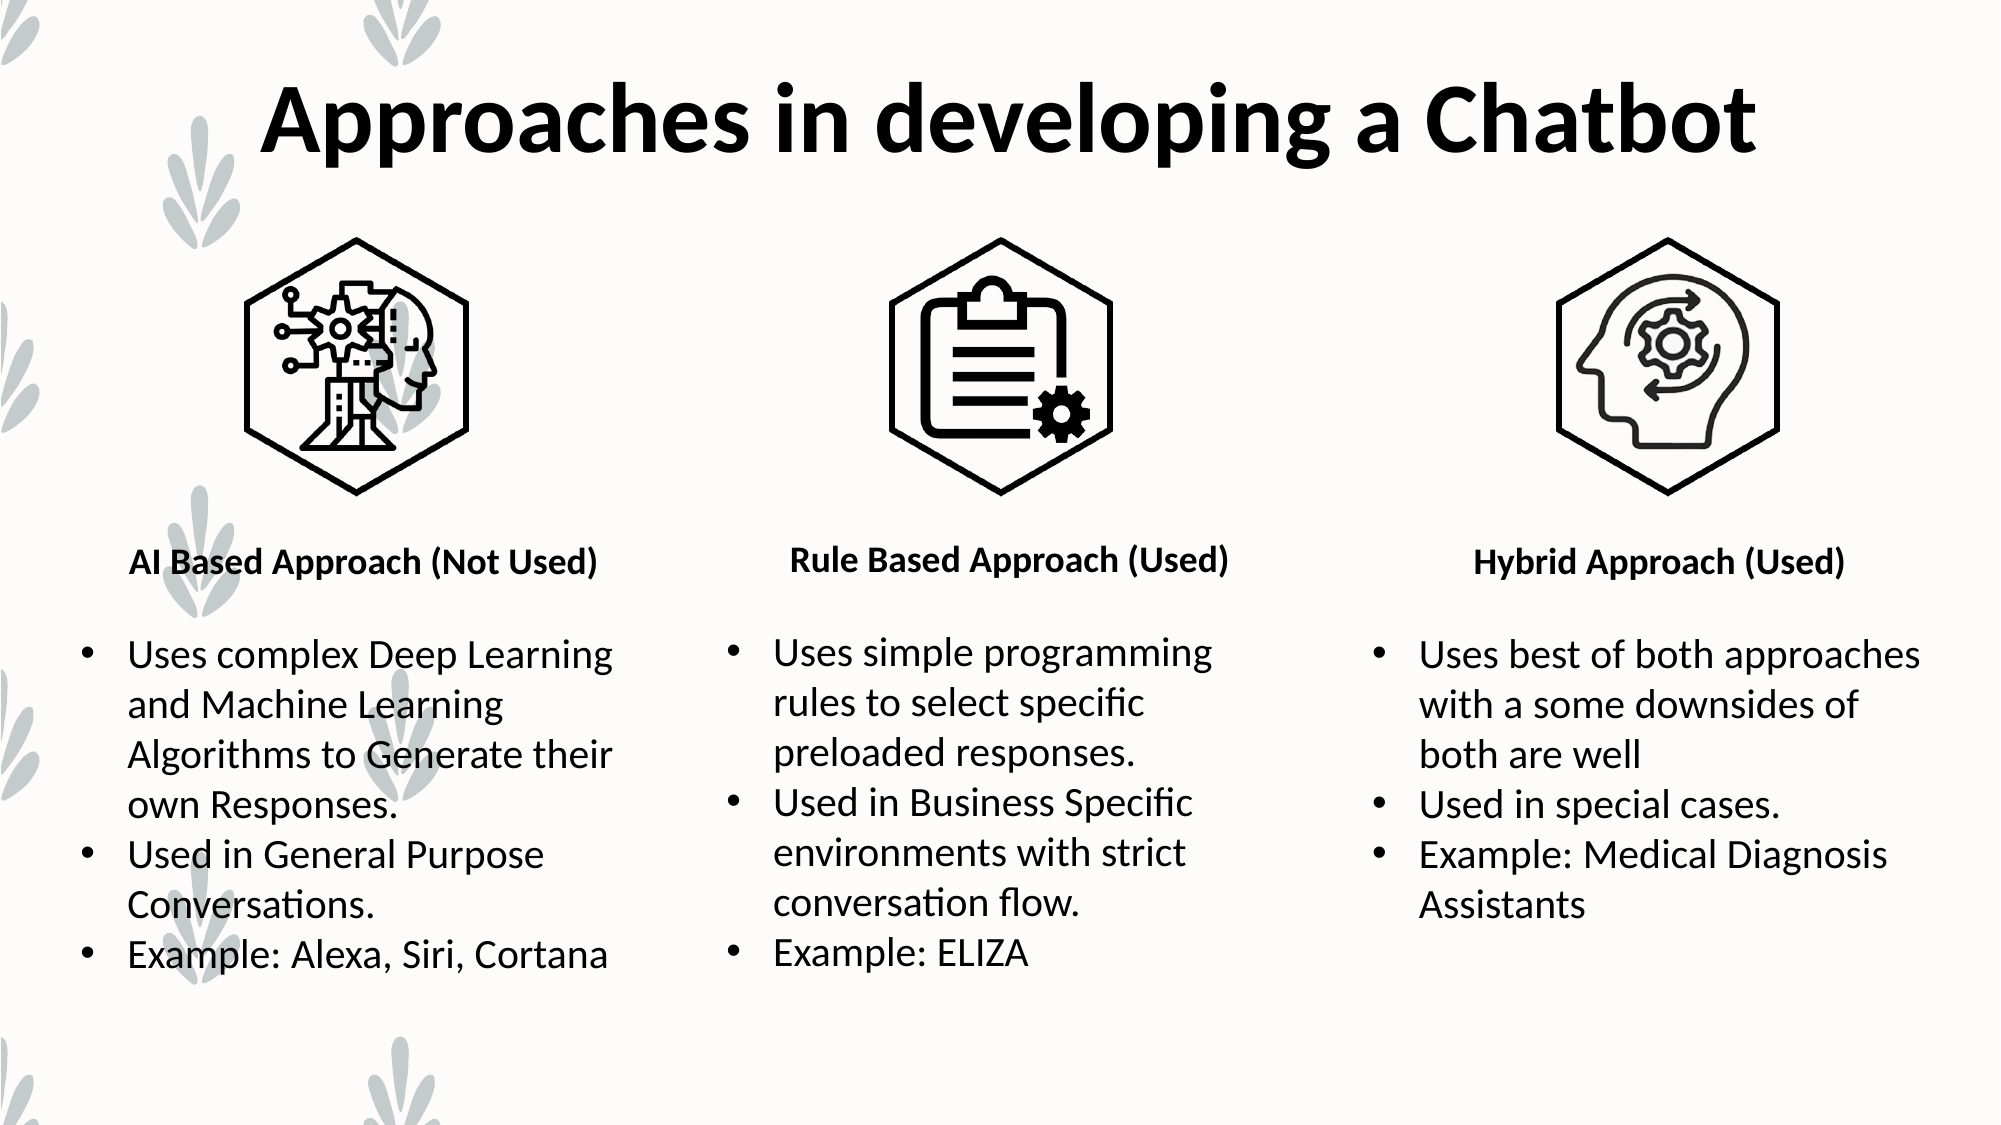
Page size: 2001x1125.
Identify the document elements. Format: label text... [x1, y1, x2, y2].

picture [218, 231, 493, 505]
picture [1530, 231, 1805, 505]
text_box Rule Based Approach (Used) Uses simple programming rules to select specific preloaded responses. Used in Business Specific environments with strict conversation flow. Example: ELIZA [711, 527, 1309, 983]
text_box AI Based Approach (Not Used) Uses complex Deep Learning and Machine Learning Algorithms to Generate their own Responses. Used in General Purpose Conversations. Example: Alexa, Siri, Cortana [65, 529, 663, 985]
text_box Hybrid Approach (Used) Uses best of both approaches with a some downsides of both are well Used in special cases. Example: Medical Diagnosis Assistants [1357, 529, 1955, 935]
picture [863, 231, 1137, 505]
text_box Approaches in developing a Chatbot [82, 45, 1937, 250]
